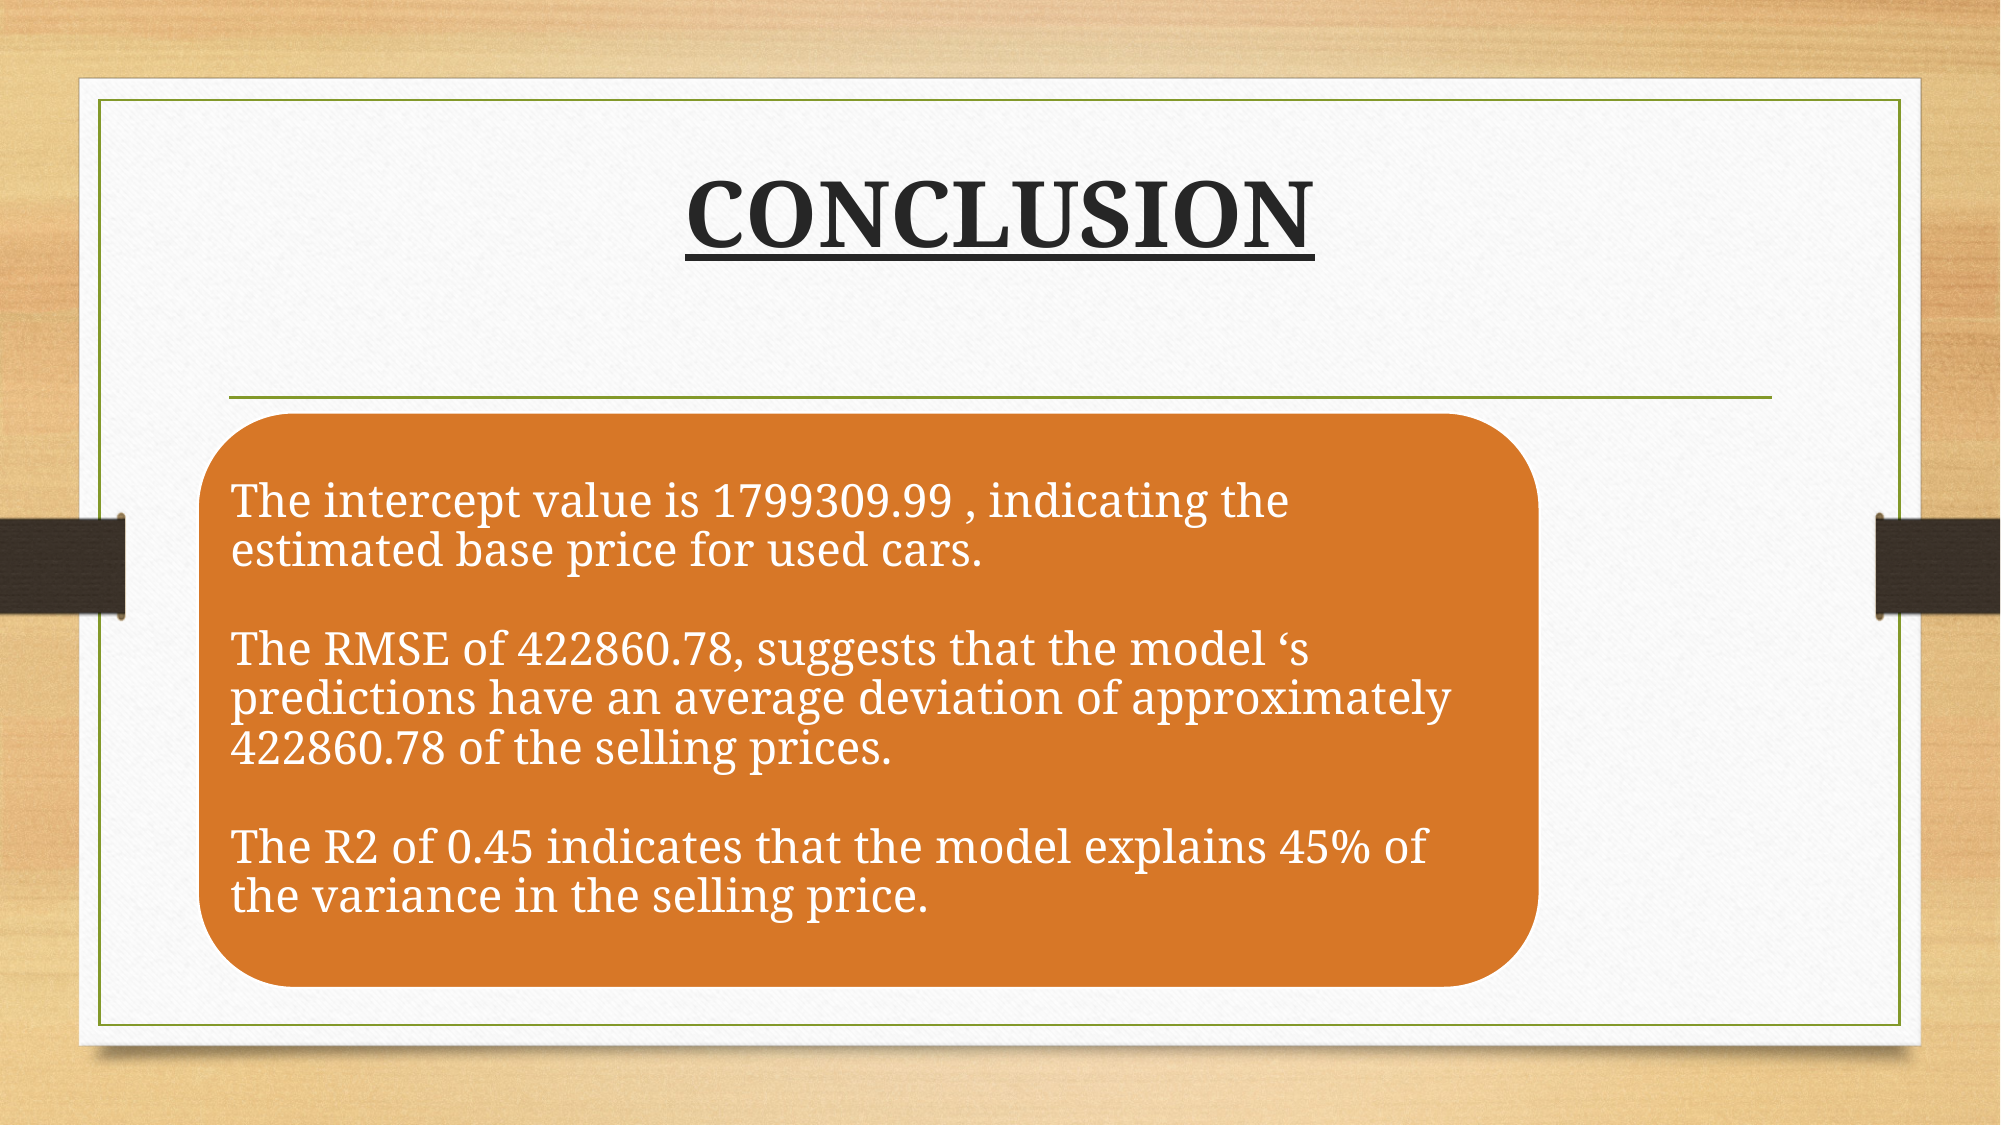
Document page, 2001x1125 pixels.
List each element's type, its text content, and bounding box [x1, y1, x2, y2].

title CONCLUSION [212, 138, 1788, 283]
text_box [197, 411, 1541, 989]
picture [0, 0, 2001, 1125]
